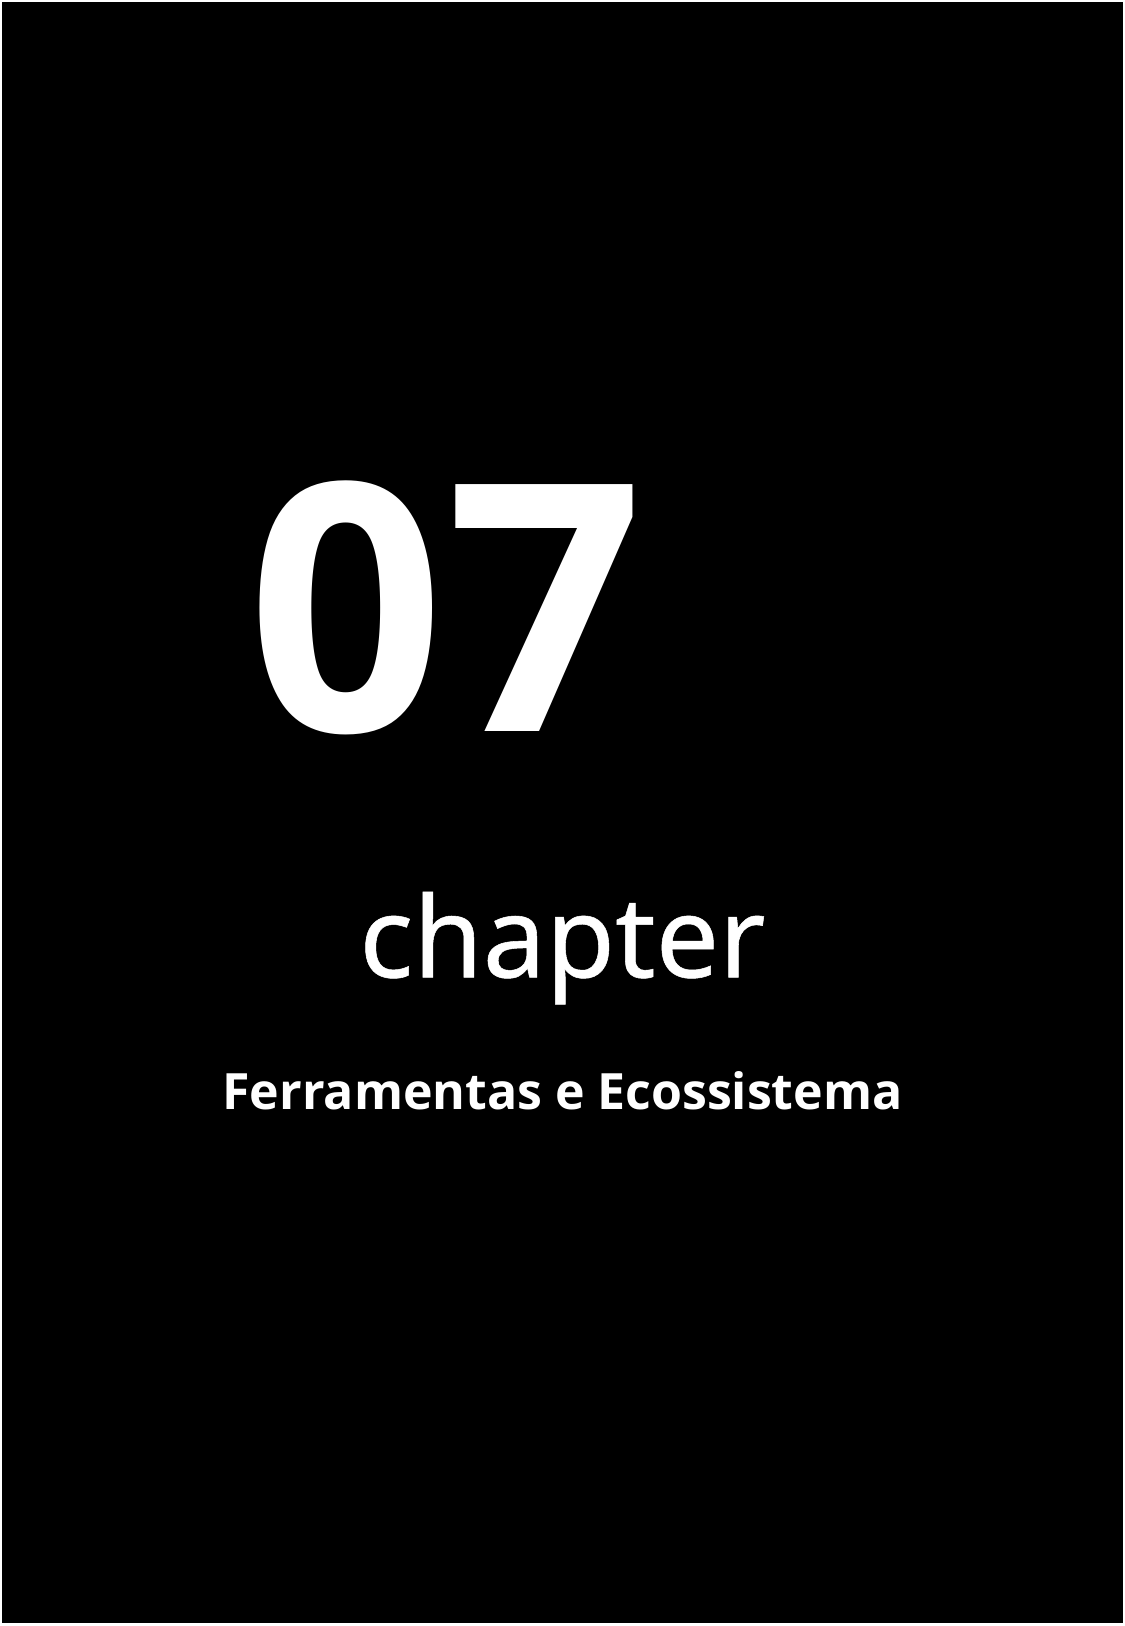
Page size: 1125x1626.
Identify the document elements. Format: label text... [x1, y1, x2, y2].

text_box chapter [150, 857, 975, 1008]
text_box [0, 0, 1125, 1625]
text_box Ferramentas e Ecossistema [150, 1052, 975, 1128]
text_box 07 [233, 378, 993, 808]
